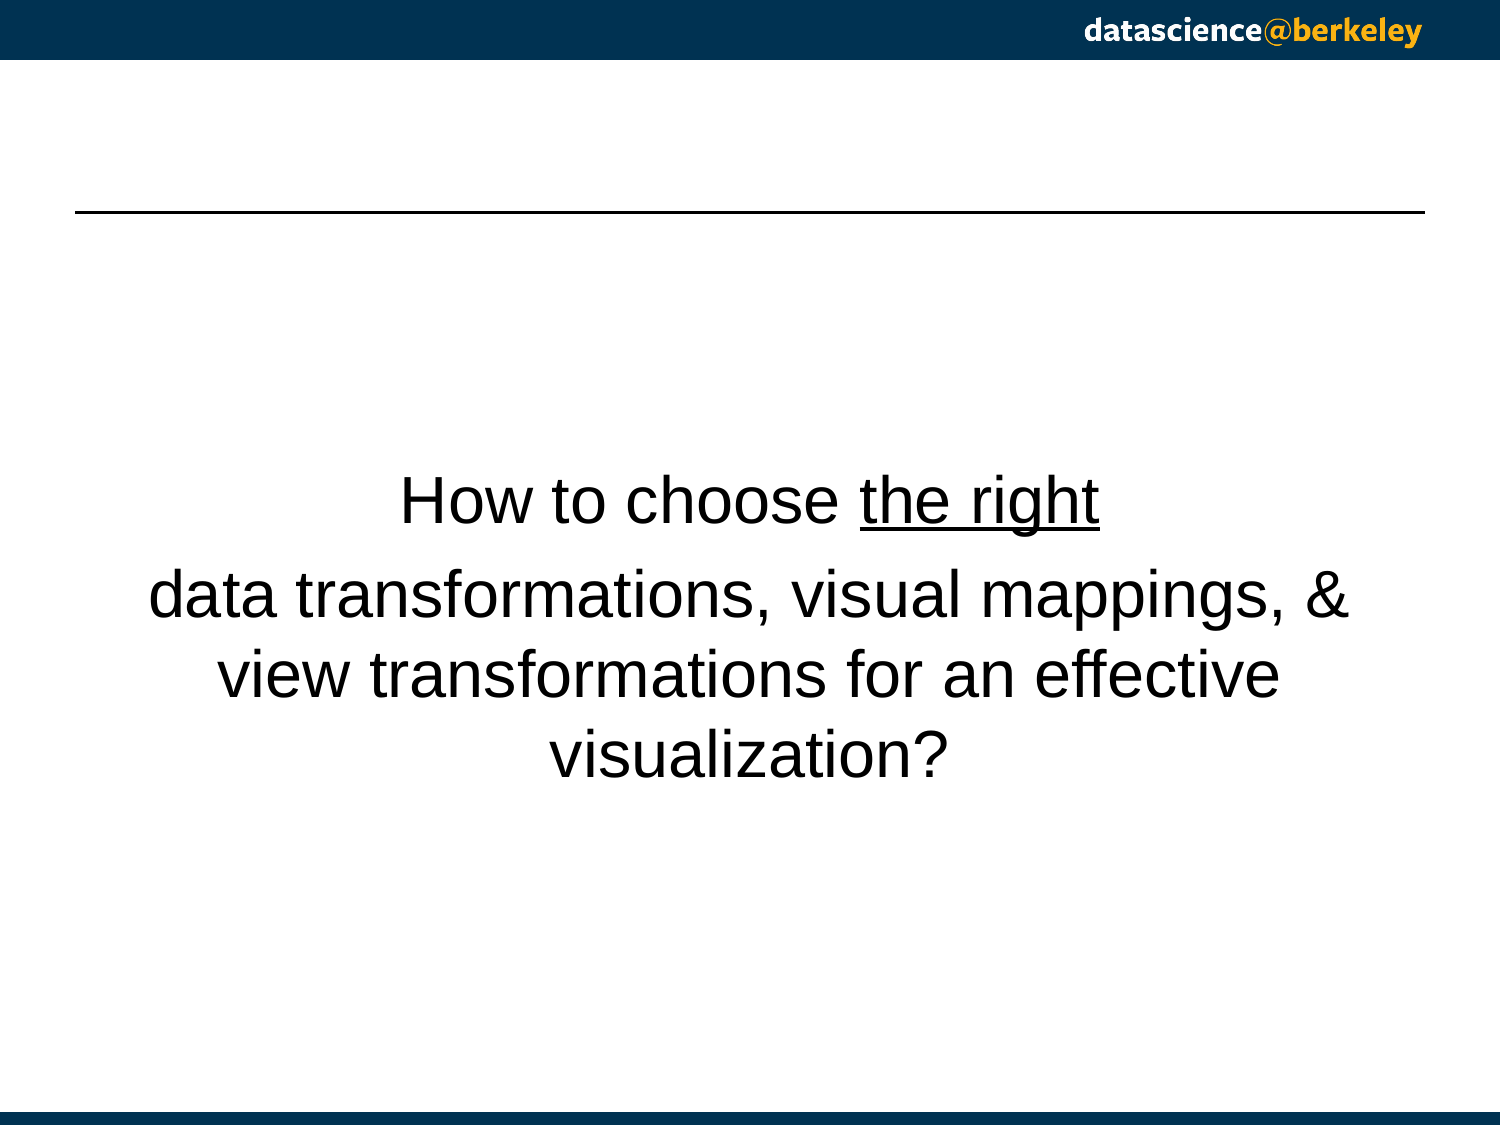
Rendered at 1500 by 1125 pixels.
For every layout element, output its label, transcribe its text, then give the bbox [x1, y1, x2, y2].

picture [1079, 10, 1431, 52]
list How to choose the right data transformations, visual mappings, & view transformations for an effective visualization? [75, 262, 1425, 1005]
